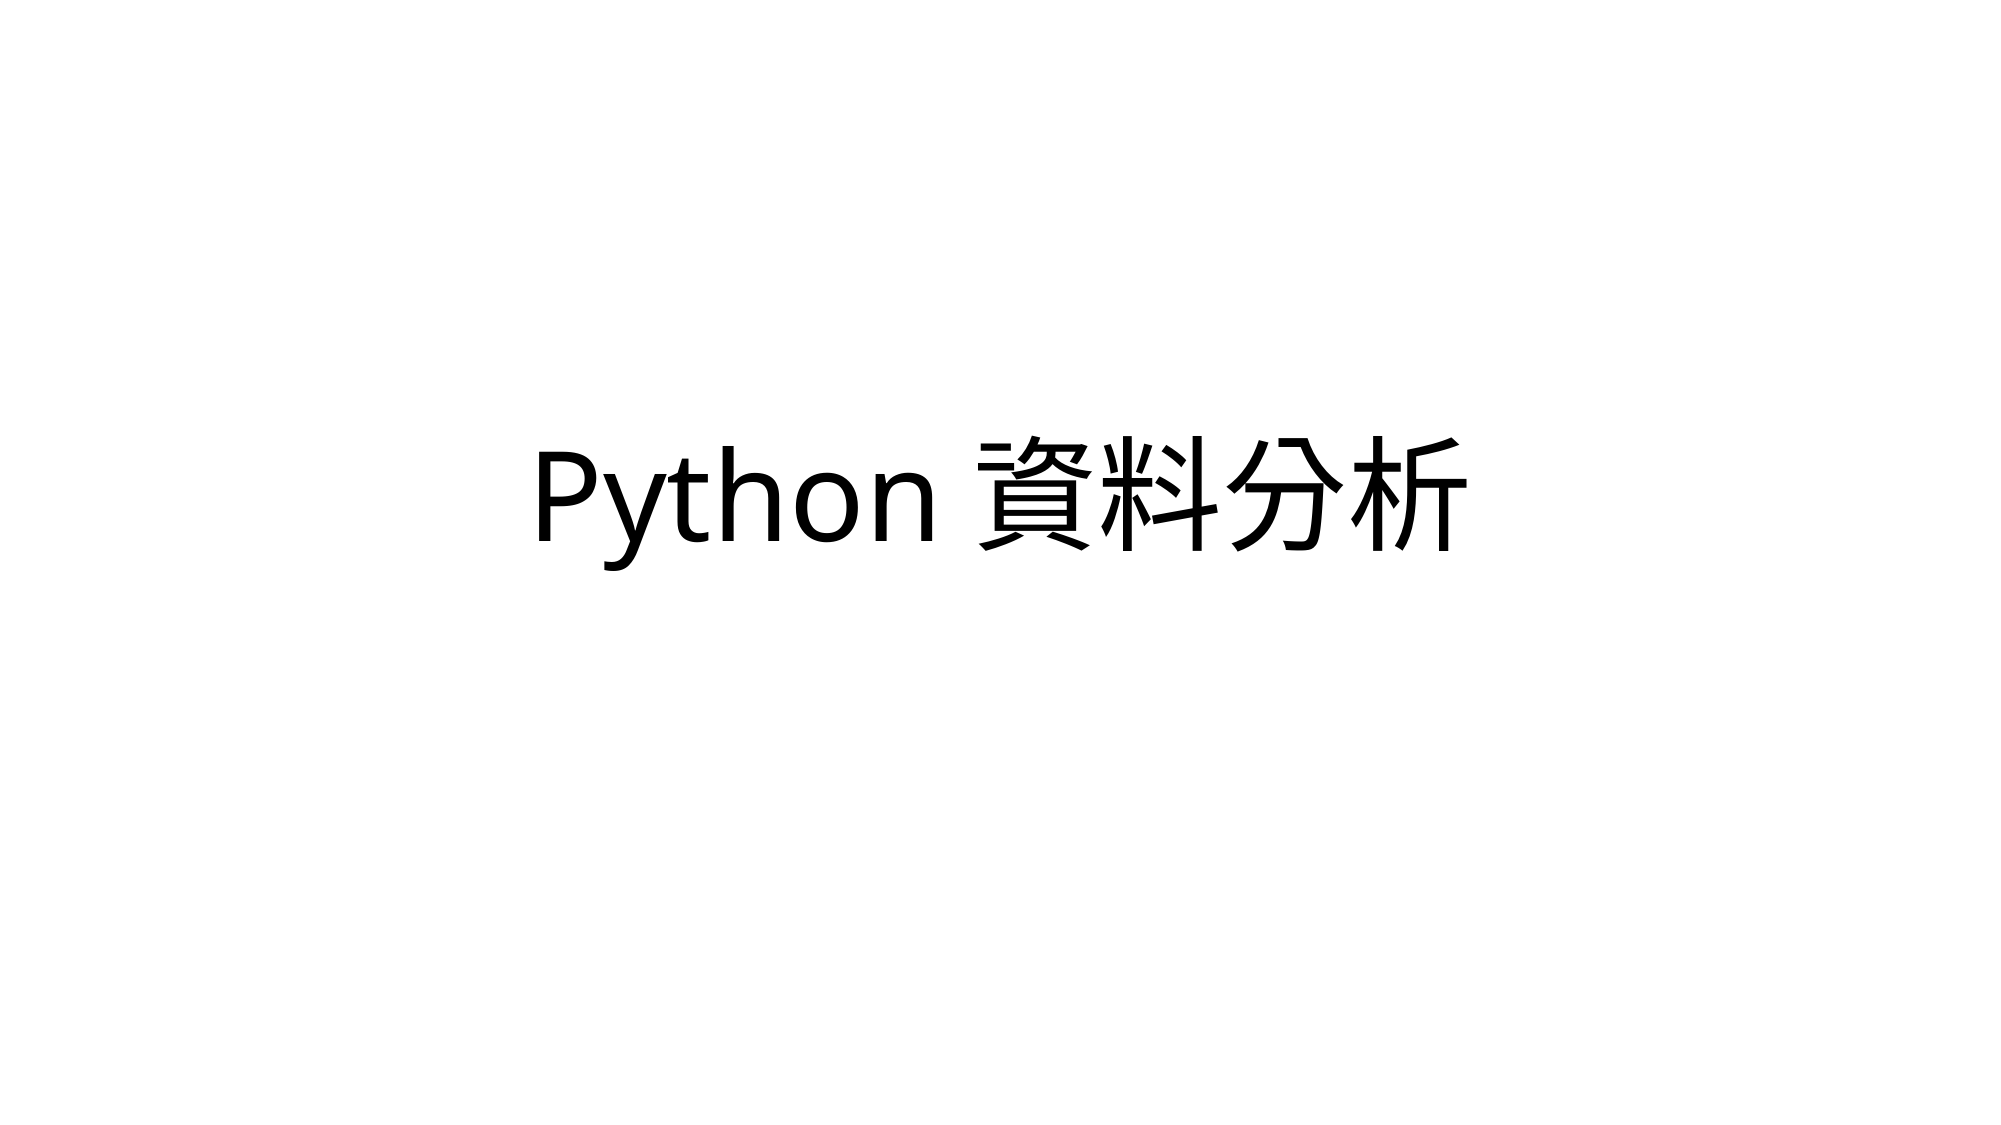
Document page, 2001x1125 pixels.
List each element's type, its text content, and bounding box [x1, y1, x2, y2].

title Python資料分析 [249, 184, 1750, 576]
